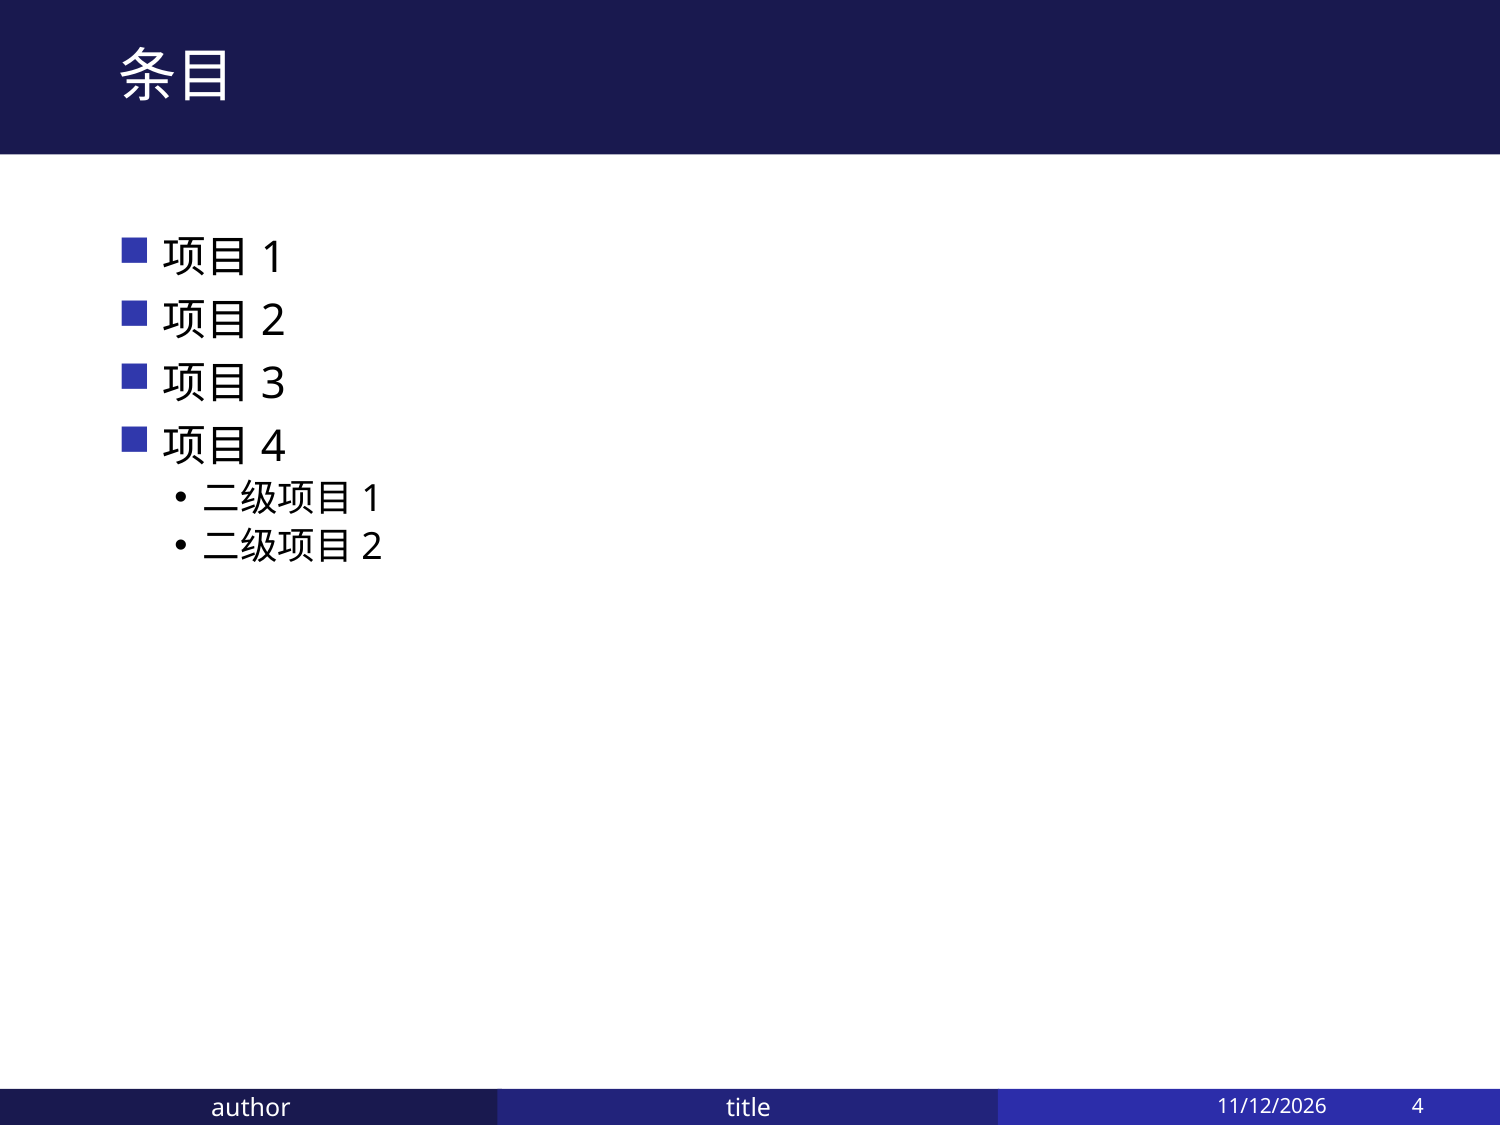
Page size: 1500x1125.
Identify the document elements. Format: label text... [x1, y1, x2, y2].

title 条目 [103, 7, 1397, 147]
list 项目1 项目2 项目3 项目4 二级项目1 二级项目2 [103, 227, 1397, 942]
